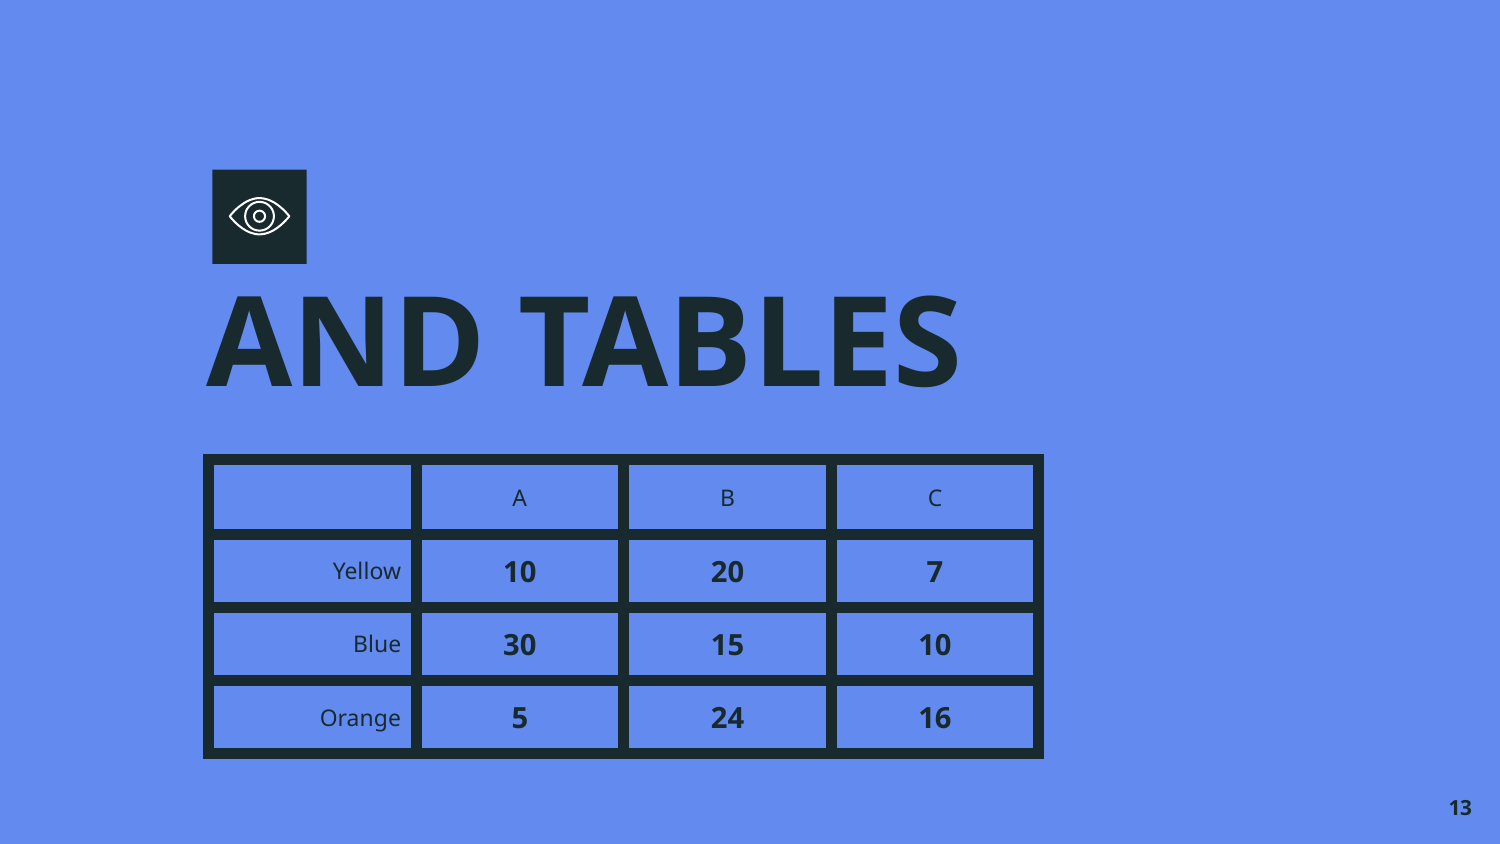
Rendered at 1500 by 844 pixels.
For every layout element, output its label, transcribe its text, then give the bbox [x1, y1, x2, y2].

table_cell 10 [422, 540, 618, 602]
table_cell 30 [422, 613, 618, 675]
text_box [229, 197, 290, 235]
table_cell Blue [214, 613, 411, 675]
table_cell Orange [214, 686, 411, 748]
table_header [214, 465, 411, 529]
table_cell 10 [837, 613, 1033, 675]
table_cell 24 [629, 686, 826, 748]
table_cell 5 [422, 686, 618, 748]
slide_number ‹#› [1397, 779, 1487, 844]
table_cell 7 [837, 540, 1033, 602]
table_cell 16 [837, 686, 1033, 748]
table_header C [837, 465, 1033, 529]
table_header B [629, 465, 826, 529]
table_cell 20 [629, 540, 826, 602]
table_cell Yellow [214, 540, 411, 602]
title AND TABLES [190, 263, 1310, 580]
table_header A [422, 465, 618, 529]
table_cell 15 [629, 613, 826, 675]
